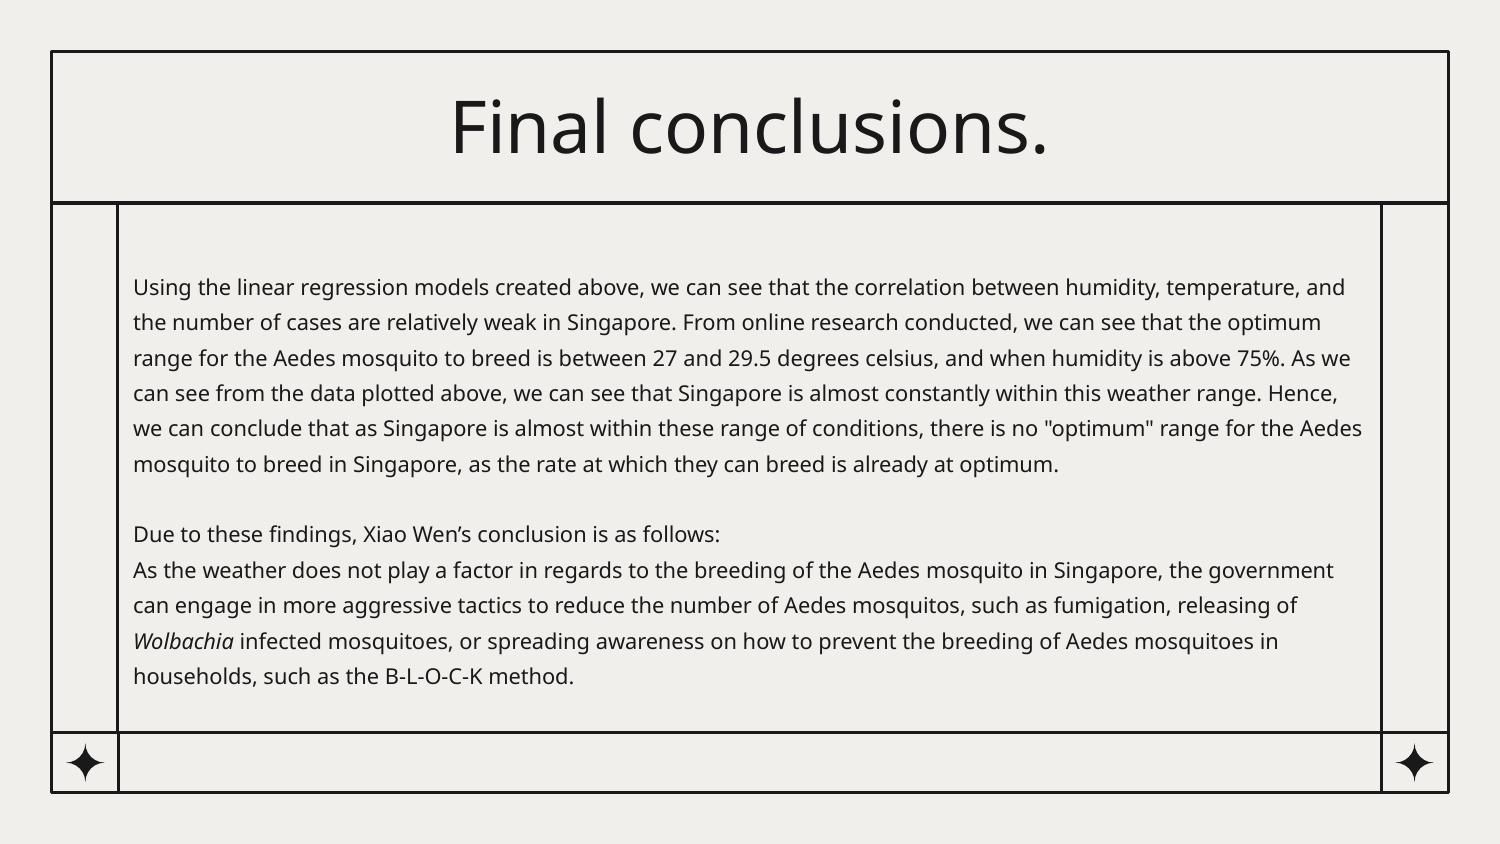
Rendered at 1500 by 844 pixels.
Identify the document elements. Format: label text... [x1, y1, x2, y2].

text_box Using the linear regression models created above, we can see that the correlation between humidity, temperature, and the number of cases are relatively weak in Singapore. From online research conducted, we can see that the optimum range for the Aedes mosquito to breed is between 27 and 29.5 degrees celsius, and when humidity is above 75%. As we can see from the data plotted above, we can see that Singapore is almost constantly within this weather range. Hence, we can conclude that as Singapore is almost within these range of conditions, there is no "optimum" range for the Aedes mosquito to breed in Singapore, as the rate at which they can breed is already at optimum. Due to these findings, Xiao Wen’s conclusion is as follows: As the weather does not play a factor in regards to the breeding of the Aedes mosquito in Singapore, the government can engage in more aggressive tactics to reduce the number of Aedes mosquitos, such as fumigation, releasing of Wolbachia infected mosquitoes, or spreading awareness on how to prevent the breeding of Aedes mosquitoes in households, such as the B-L-O-C-K method. [118, 249, 1382, 704]
title Final conclusions. [118, 88, 1382, 160]
